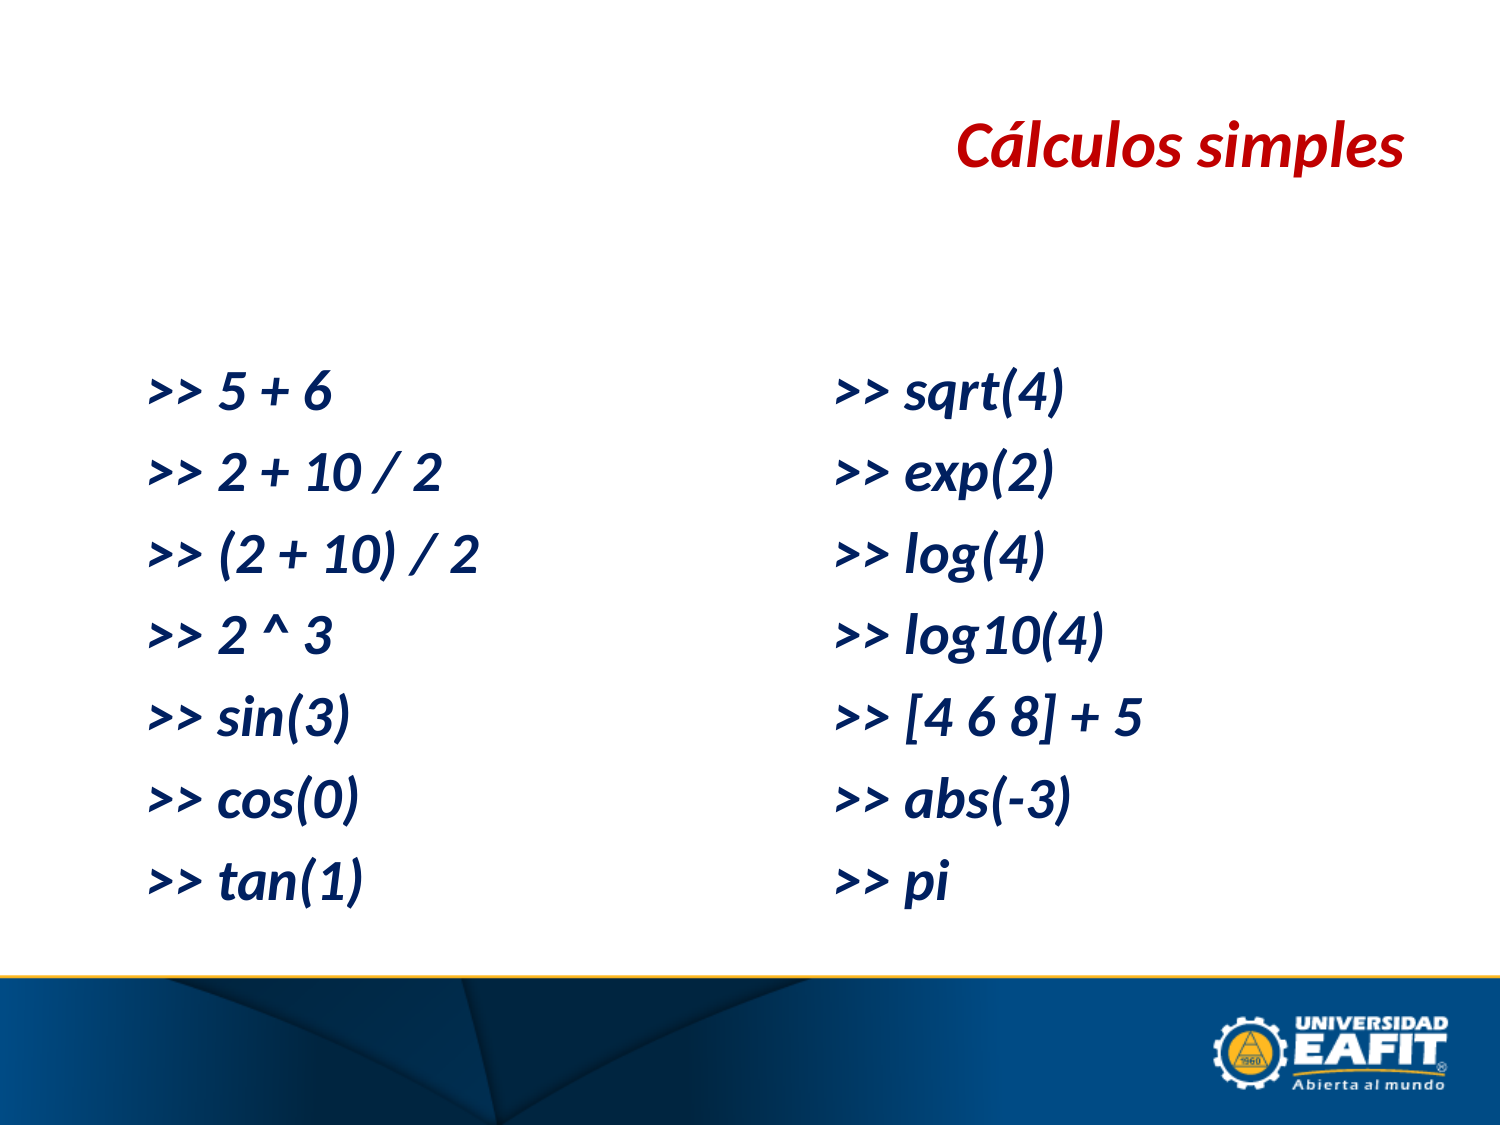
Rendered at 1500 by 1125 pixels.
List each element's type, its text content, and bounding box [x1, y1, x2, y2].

list >> sqrt(4) >> exp(2) >> log(4) >> log10(4) >> [4 6 8] + 5 >> abs(-3) >> pi [762, 262, 1425, 1005]
picture [0, 0, 1500, 1125]
title Cálculos simples [70, 46, 1421, 235]
list >> 5 + 6 >> 2 + 10 / 2 >> (2 + 10) / 2 >> 2 ^ 3 >> sin(3) >> cos(0) >> tan(1) [75, 262, 738, 1005]
